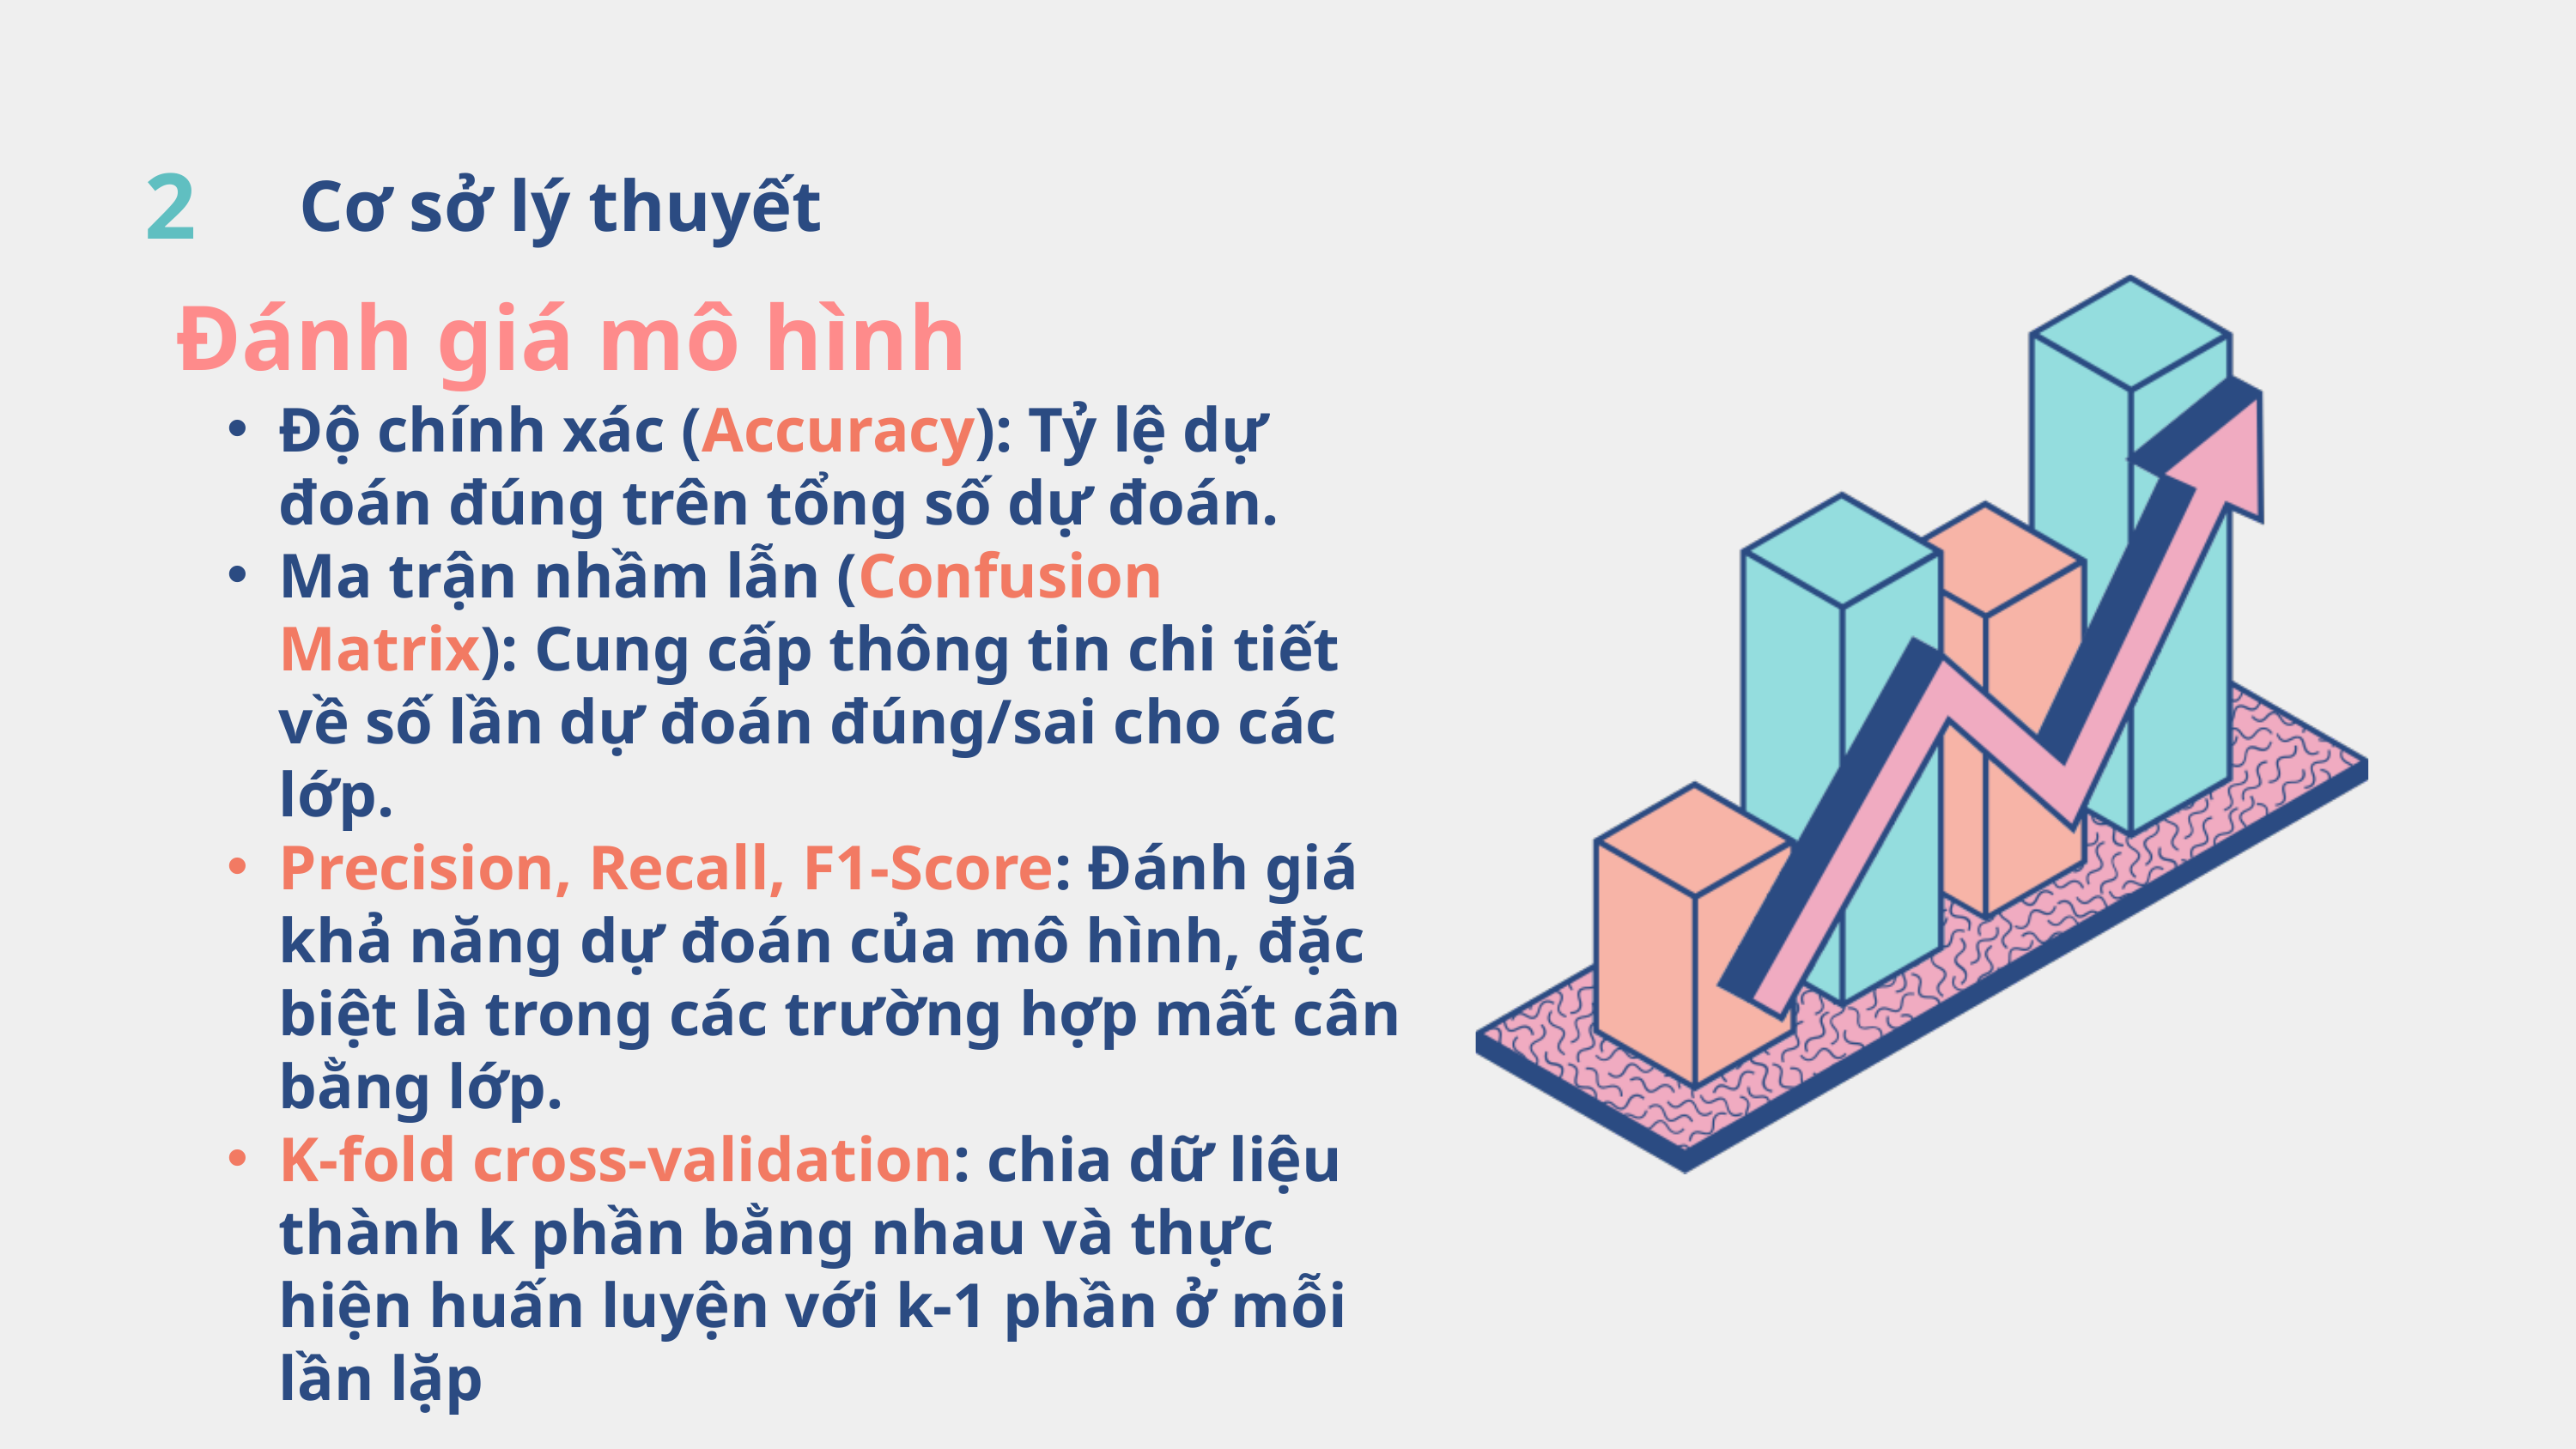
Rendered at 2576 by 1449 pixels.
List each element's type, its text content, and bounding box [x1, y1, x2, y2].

text_box 2 [144, 130, 197, 258]
text_box Cơ sở lý thuyết [299, 147, 1157, 246]
text_box Độ chính xác (Accuracy): Tỷ lệ dự đoán đúng trên tổng số dự đoán. Ma trận nhầm lẫn (Confusion Matrix): Cung cấp thông tin chi tiết về số lần dự đoán đúng/sai cho các lớp. Precision, Recall, F1-Score: Đánh giá khả năng dự đoán của mô hình, đặc biệt là trong các trường hợp mất cân bằng lớp. K-fold cross-validation: chia dữ liệu thành k phần bằng nhau và thực hiện huấn luyện với k-1 phần ở mỗi lần lặp [175, 318, 1416, 1449]
text_box [1475, 275, 2369, 1174]
text_box Đánh giá mô hình [175, 280, 1372, 318]
